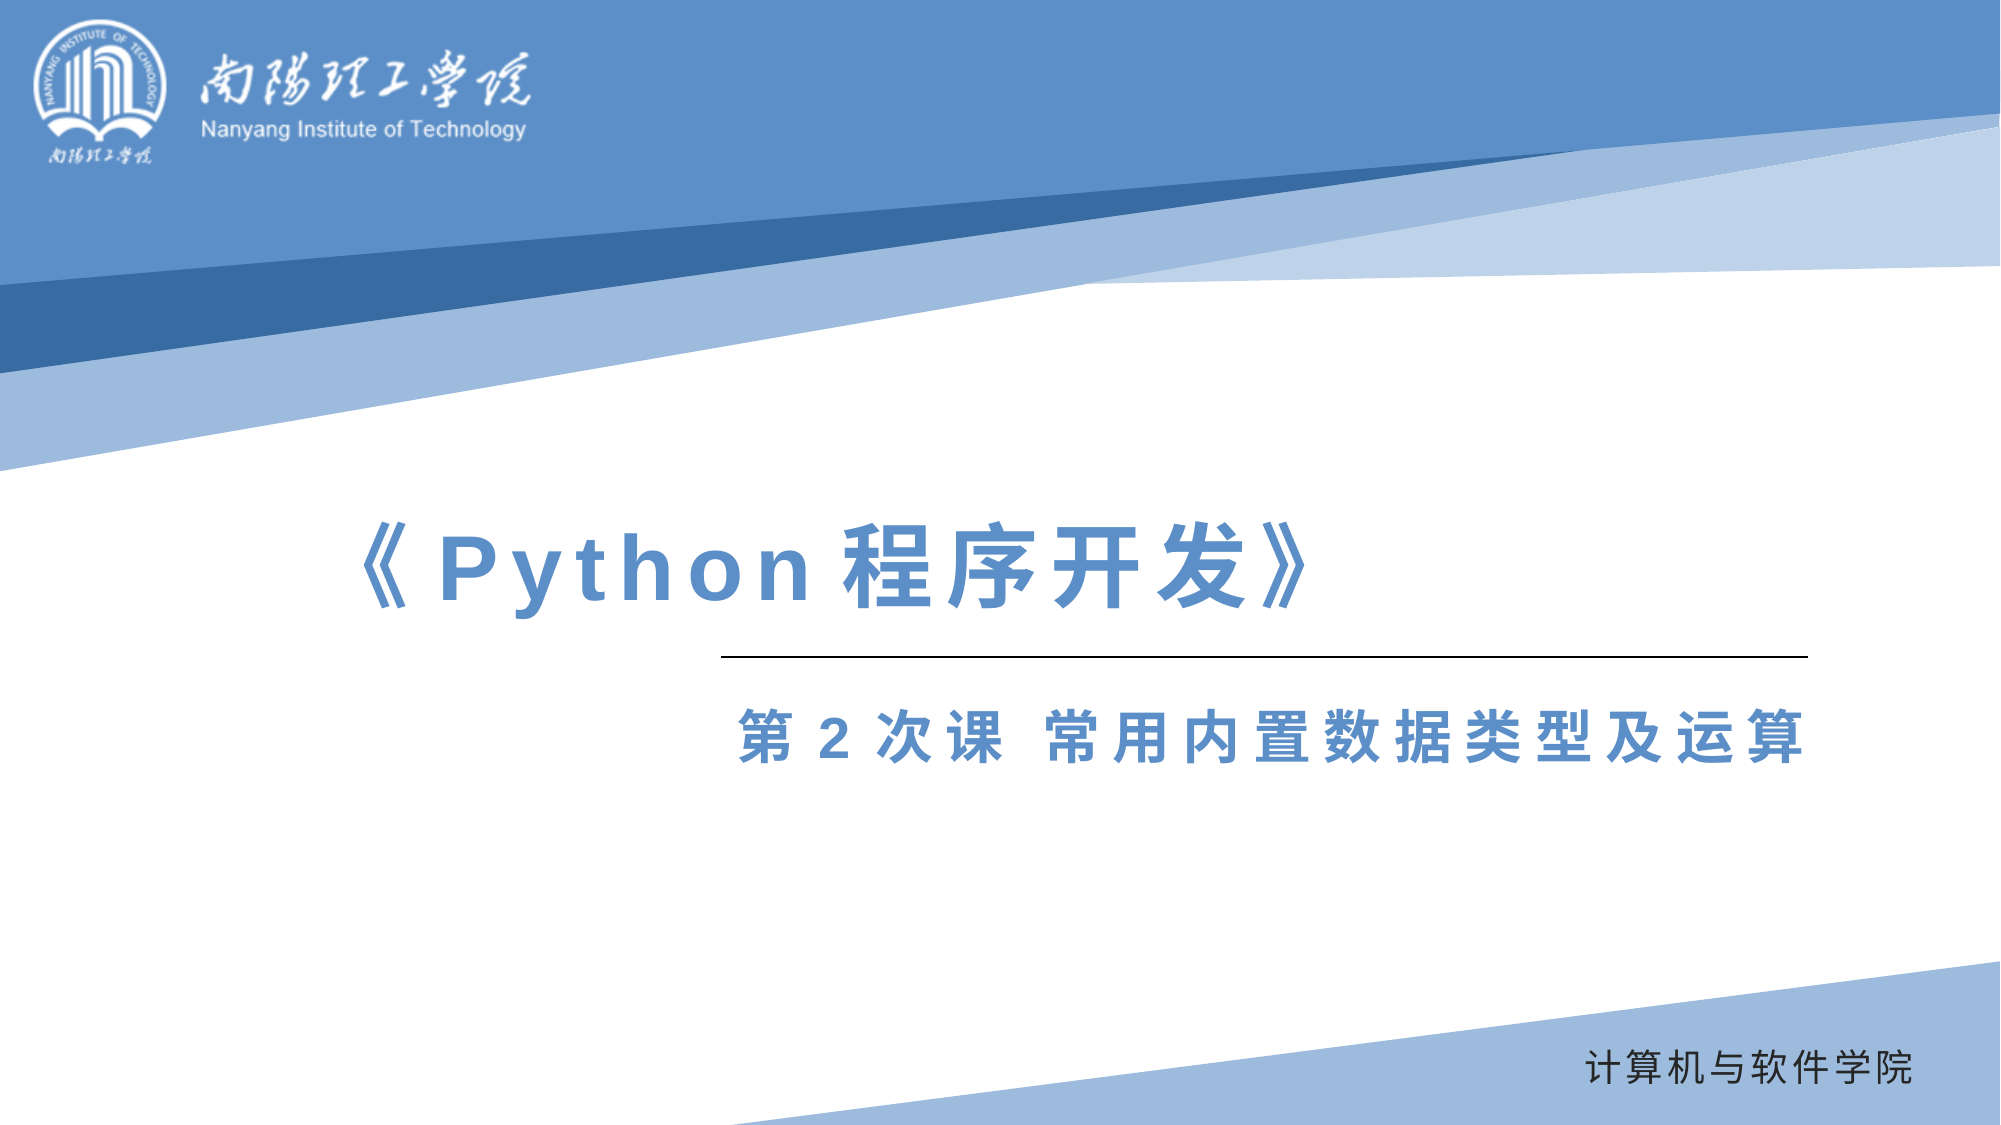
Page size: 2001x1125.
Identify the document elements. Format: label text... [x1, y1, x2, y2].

title 《Python程序开发》 [250, 443, 1419, 627]
text_box 第2次课 常用内置数据类型及运算 [721, 693, 1858, 830]
subtitle 计算机与软件学院 [1165, 1036, 2000, 1125]
picture [25, 15, 625, 169]
